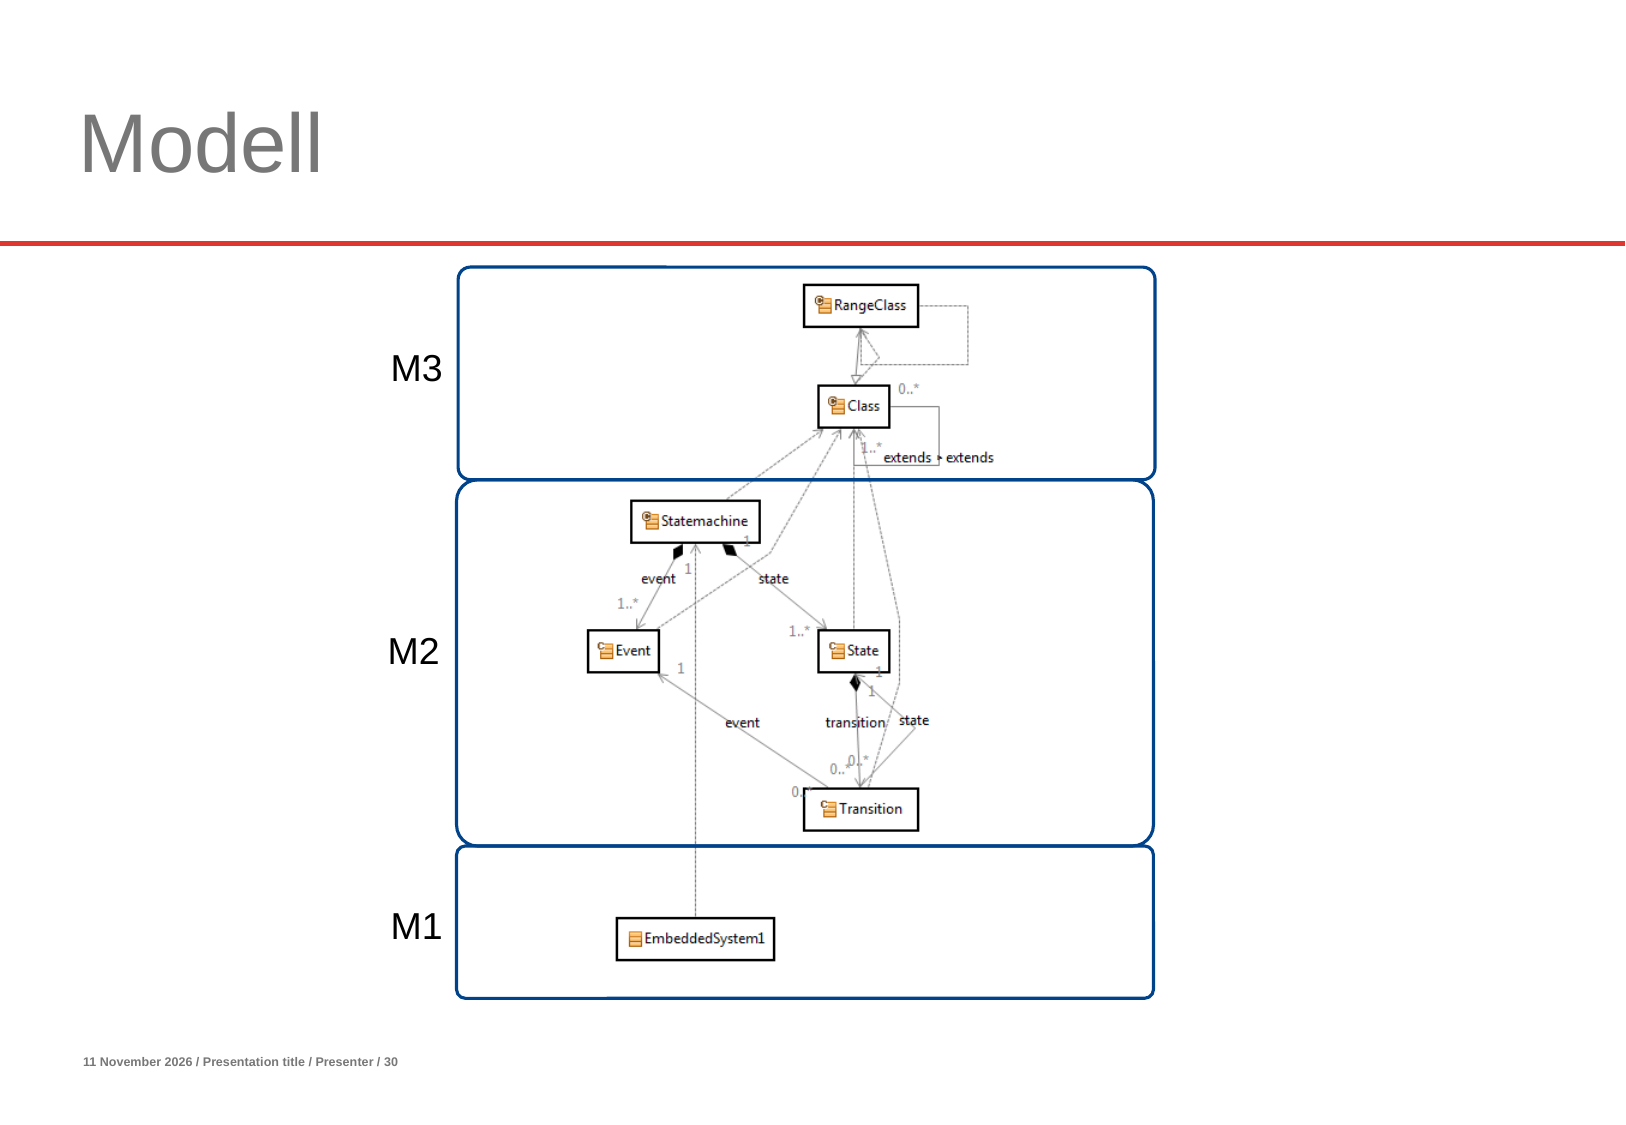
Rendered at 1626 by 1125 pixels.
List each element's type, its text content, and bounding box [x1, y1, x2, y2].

text_box M1 [375, 894, 454, 955]
text_box M3 [375, 336, 456, 397]
title Modell [63, 45, 1269, 197]
text_box [1018, 477, 1156, 844]
text_box [454, 843, 1156, 1001]
picture [563, 273, 1013, 977]
text_box M2 [372, 619, 454, 680]
text_box [454, 477, 558, 844]
text_box [455, 264, 1158, 482]
